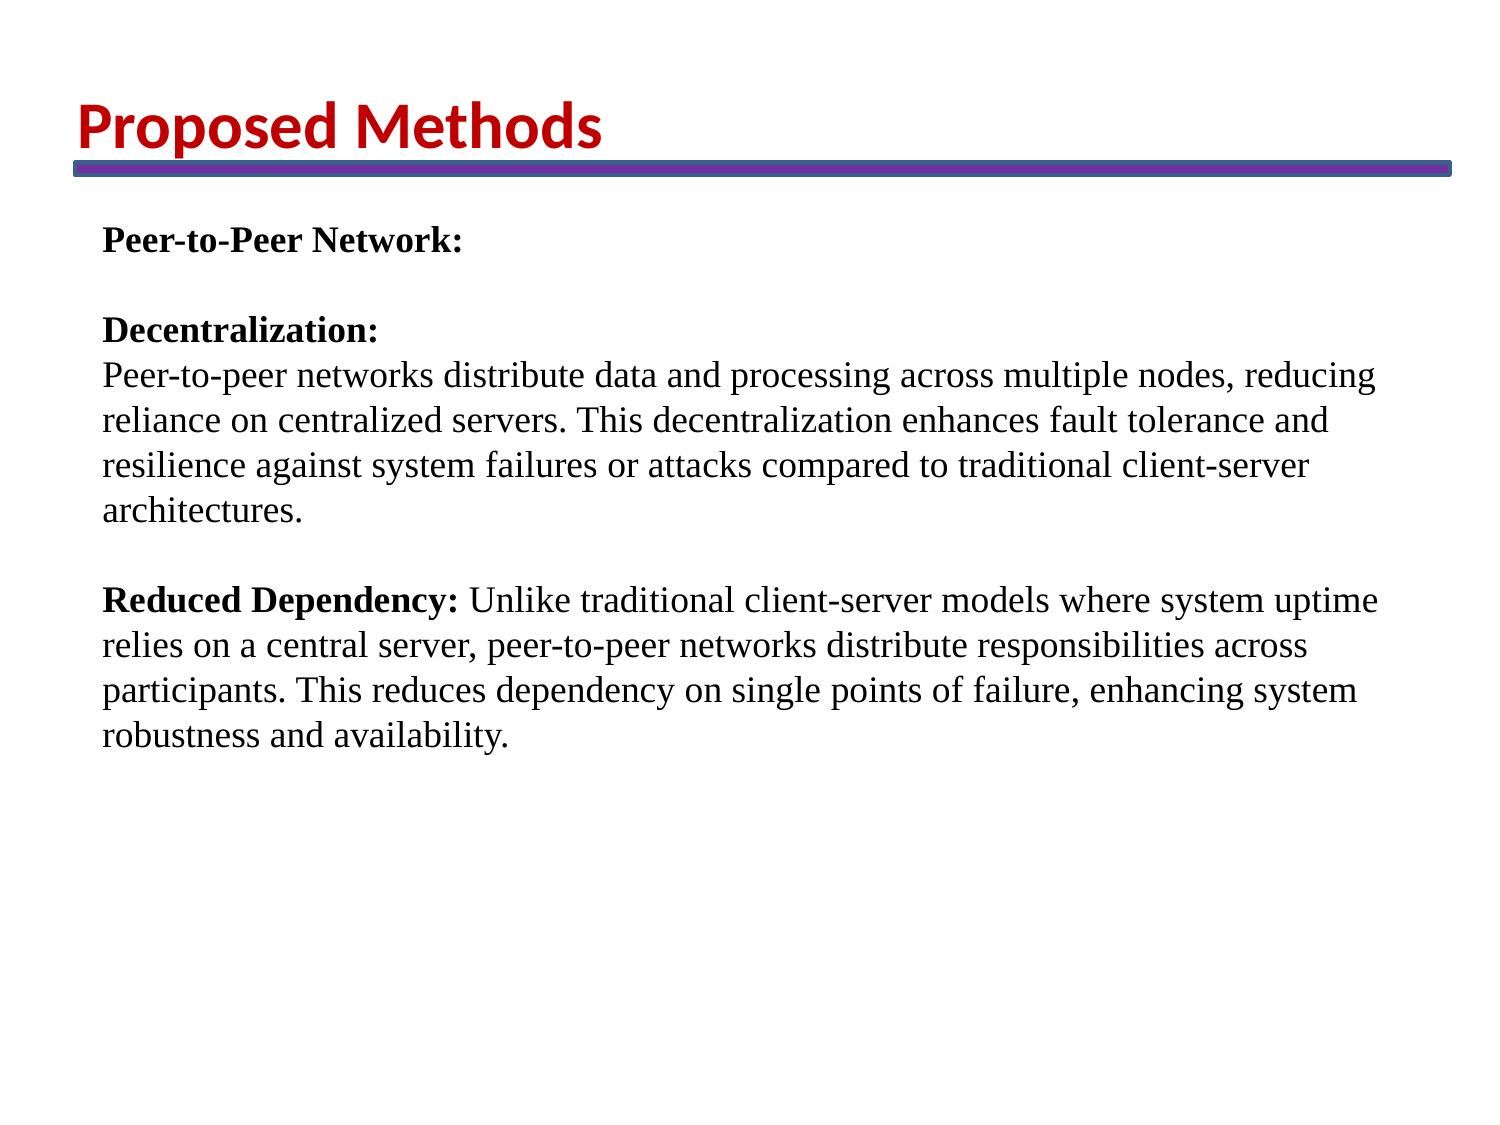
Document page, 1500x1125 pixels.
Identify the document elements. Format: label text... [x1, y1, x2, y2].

text_box Proposed Methods [62, 74, 950, 170]
text_box [75, 162, 1450, 175]
text_box Peer-to-Peer Network: Decentralization: Peer-to-peer networks distribute data and processing across multiple nodes, reducing reliance on centralized servers. This decentralization enhances fault tolerance and resilience against system failures or attacks compared to traditional client-server architectures. Reduced Dependency: Unlike traditional client-server models where system uptime relies on a central server, peer-to-peer networks distribute responsibilities across participants. This reduces dependency on single points of failure, enhancing system robustness and availability. [87, 207, 1450, 1086]
